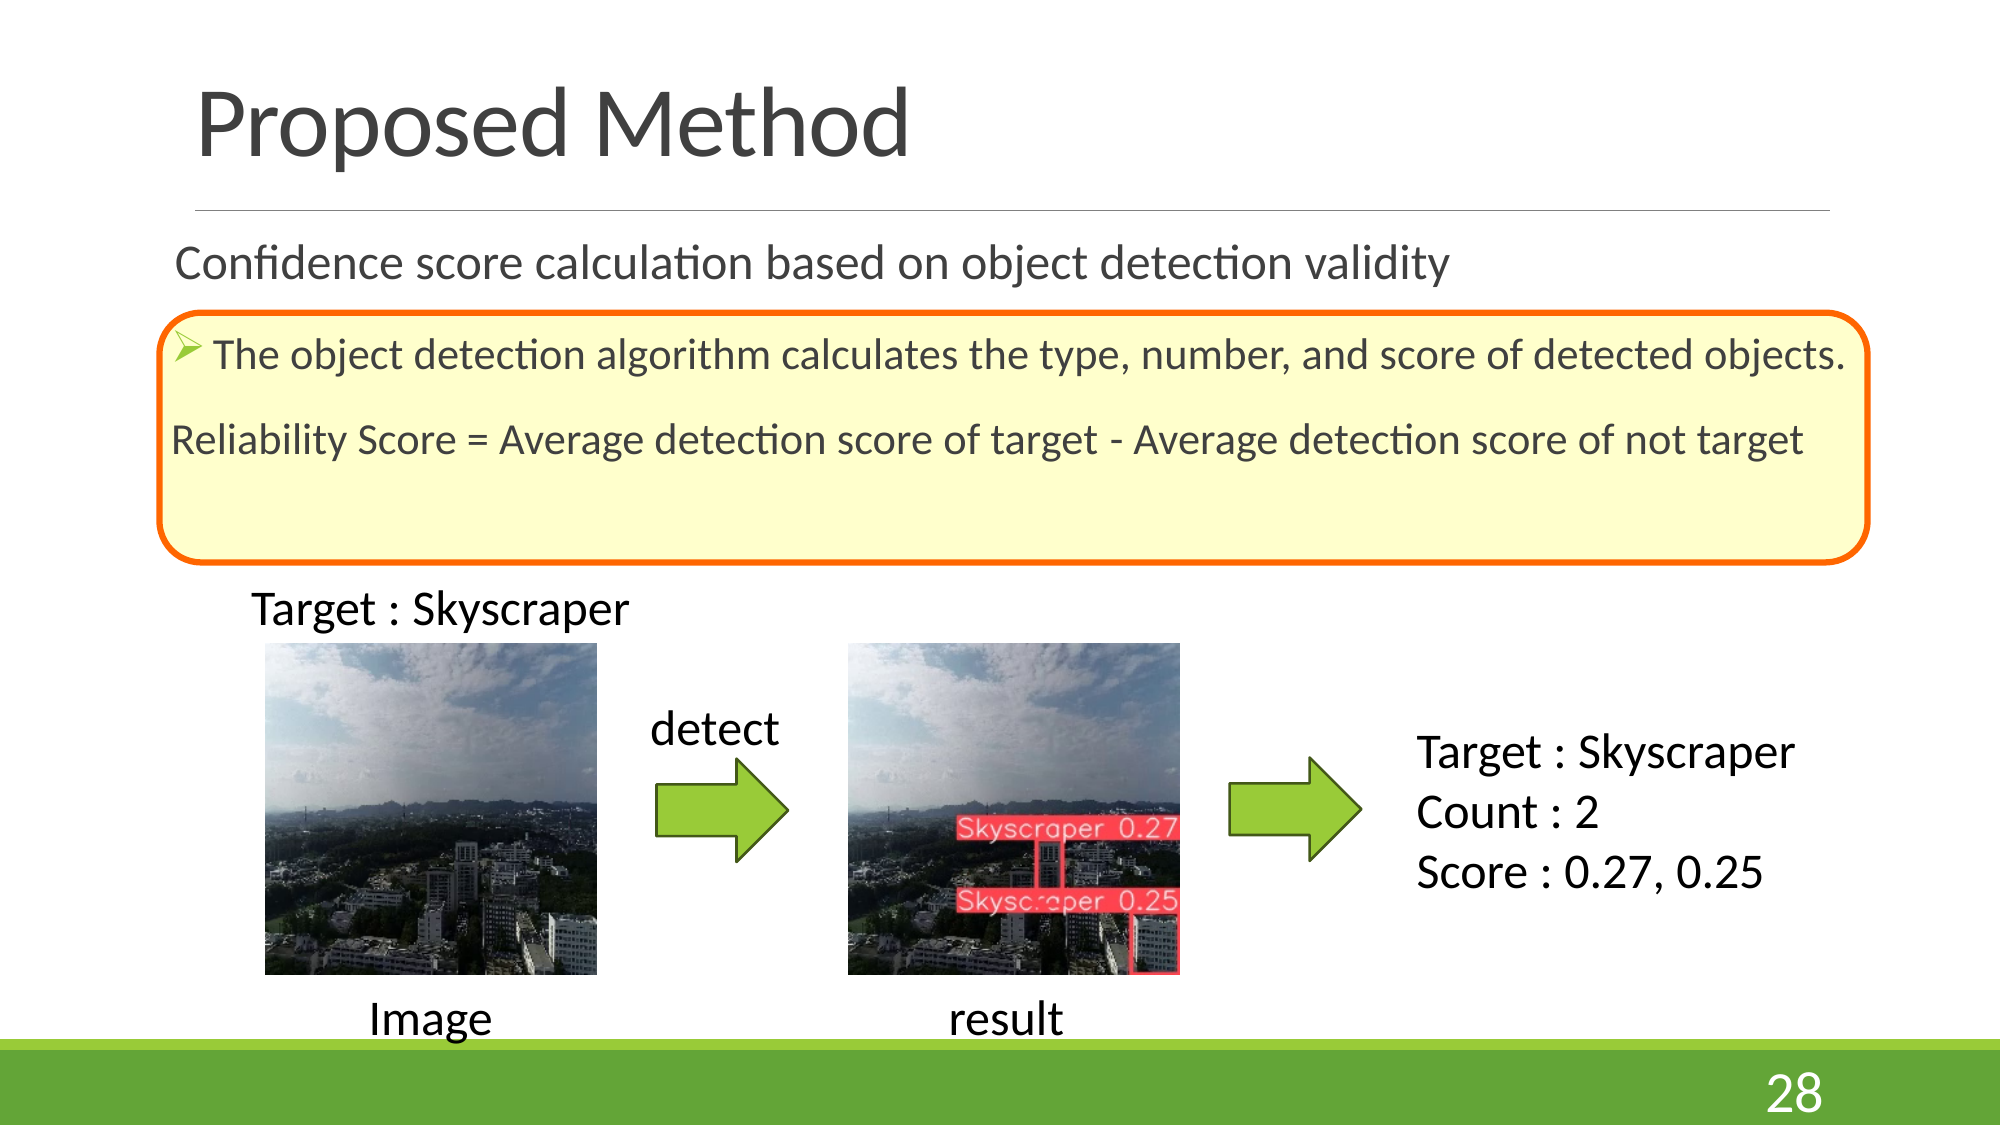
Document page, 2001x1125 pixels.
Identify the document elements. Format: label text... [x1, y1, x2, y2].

text_box [158, 323, 171, 552]
text_box Target : Skyscraper Count : 2 Score : 0.27, 0.25 [1401, 710, 1812, 906]
picture [847, 643, 1180, 976]
title Proposed Method [180, 47, 1830, 185]
text_box result [933, 984, 1080, 1054]
picture [264, 643, 597, 976]
text_box detect [635, 688, 796, 763]
slide_number 28 [1624, 1059, 1840, 1120]
text_box [655, 763, 790, 864]
text_box Target : Skyscraper [236, 567, 646, 643]
text_box [1228, 756, 1363, 863]
text_box Confidence score calculation based on object detection validity [174, 216, 1840, 302]
text_box Image [353, 984, 508, 1054]
text_box The object detection algorithm calculates the type, number, and score of detected objects. Reliability Score = Average detection score of target - Average detection score of not target [171, 312, 1868, 563]
